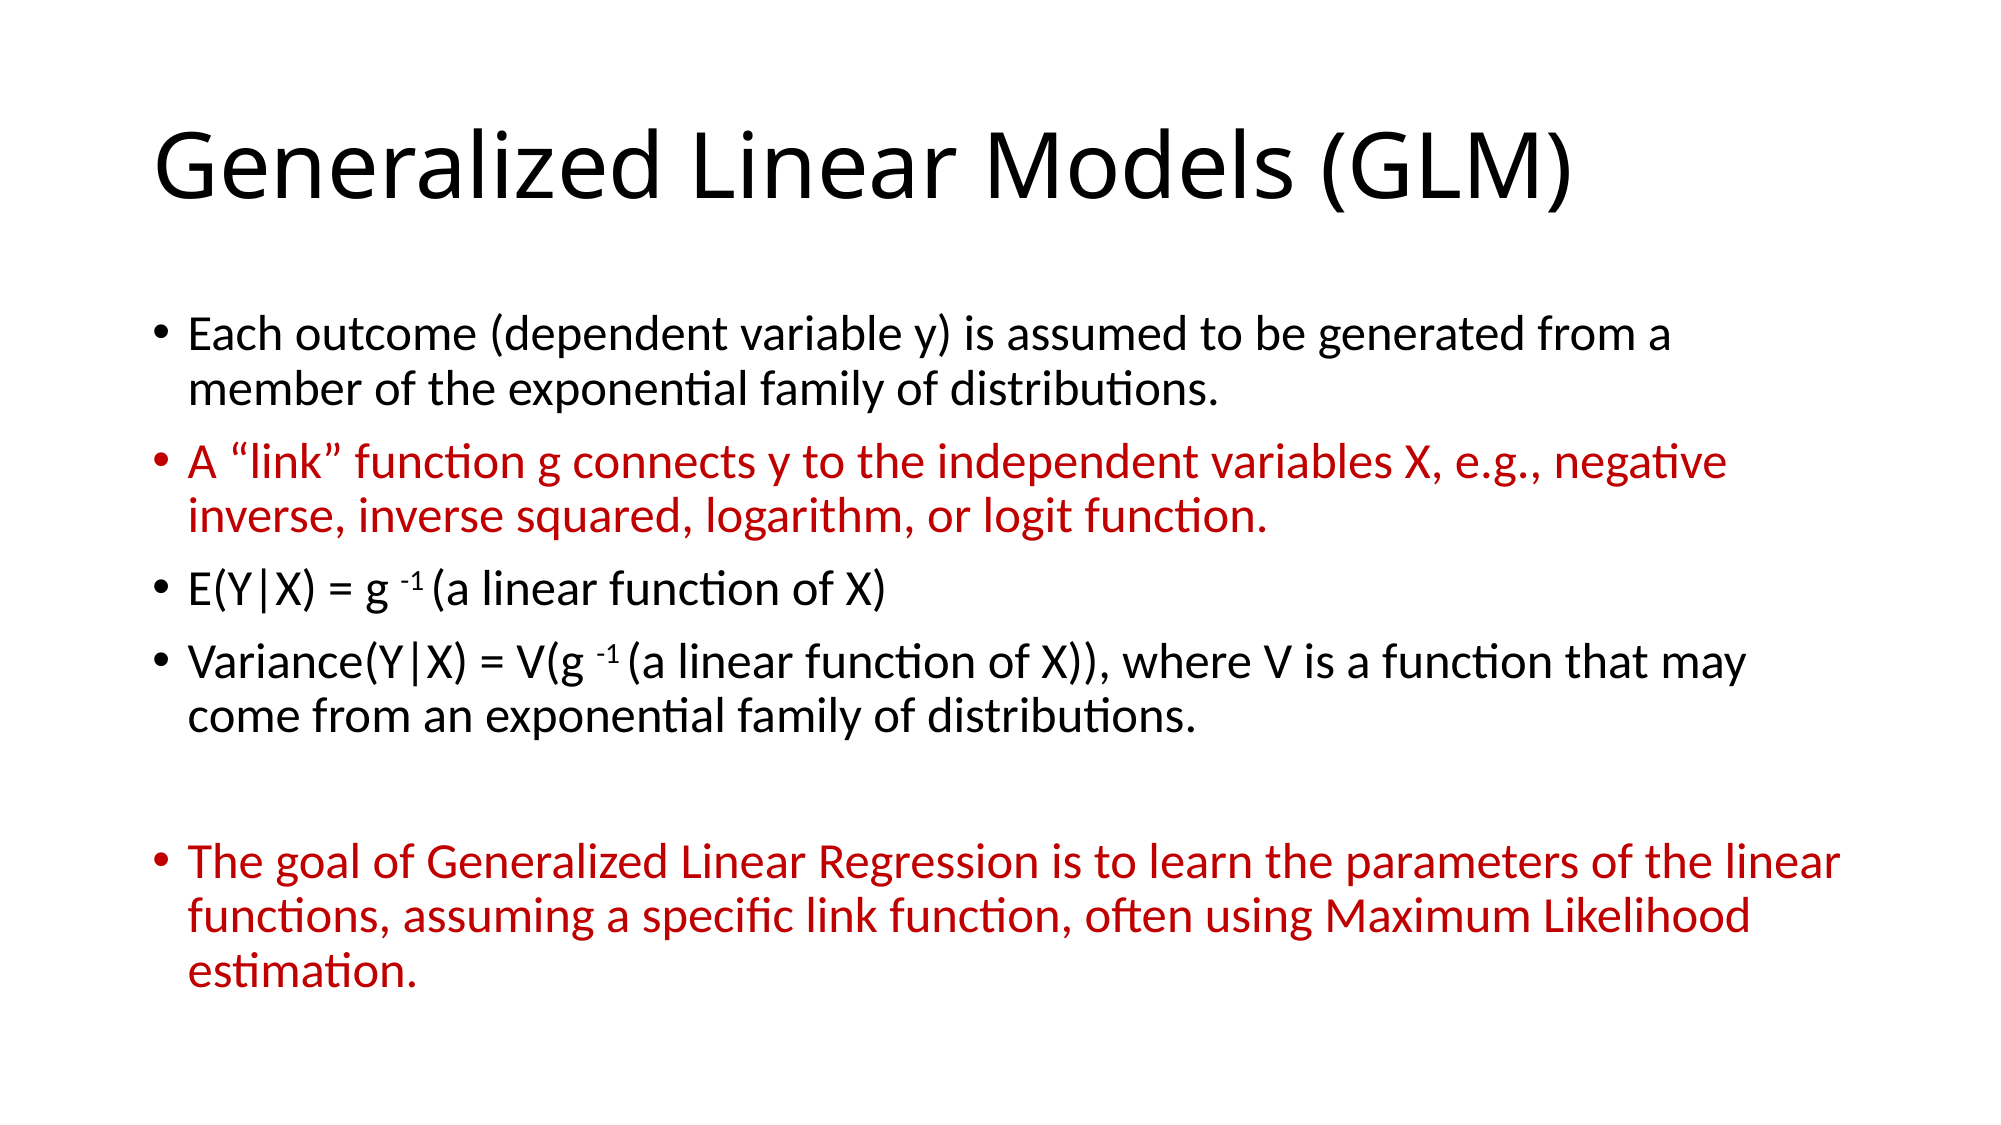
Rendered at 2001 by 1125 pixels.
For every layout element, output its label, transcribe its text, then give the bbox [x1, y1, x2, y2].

title Generalized Linear Models (GLM) [137, 59, 1863, 278]
list Each outcome (dependent variable y) is assumed to be generated from a member of the exponential family of distributions. A “link” function g connects y to the independent variables X, e.g., negative inverse, inverse squared, logarithm, or logit function. E(Y|X) = g -1 (a linear function of X) Variance(Y|X) = V(g -1 (a linear function of X)), where V is a function that may come from an exponential family of distributions. The goal of Generalized Linear Regression is to learn the parameters of the linear functions, assuming a specific link function, often using Maximum Likelihood estimation. [137, 299, 1863, 1014]
